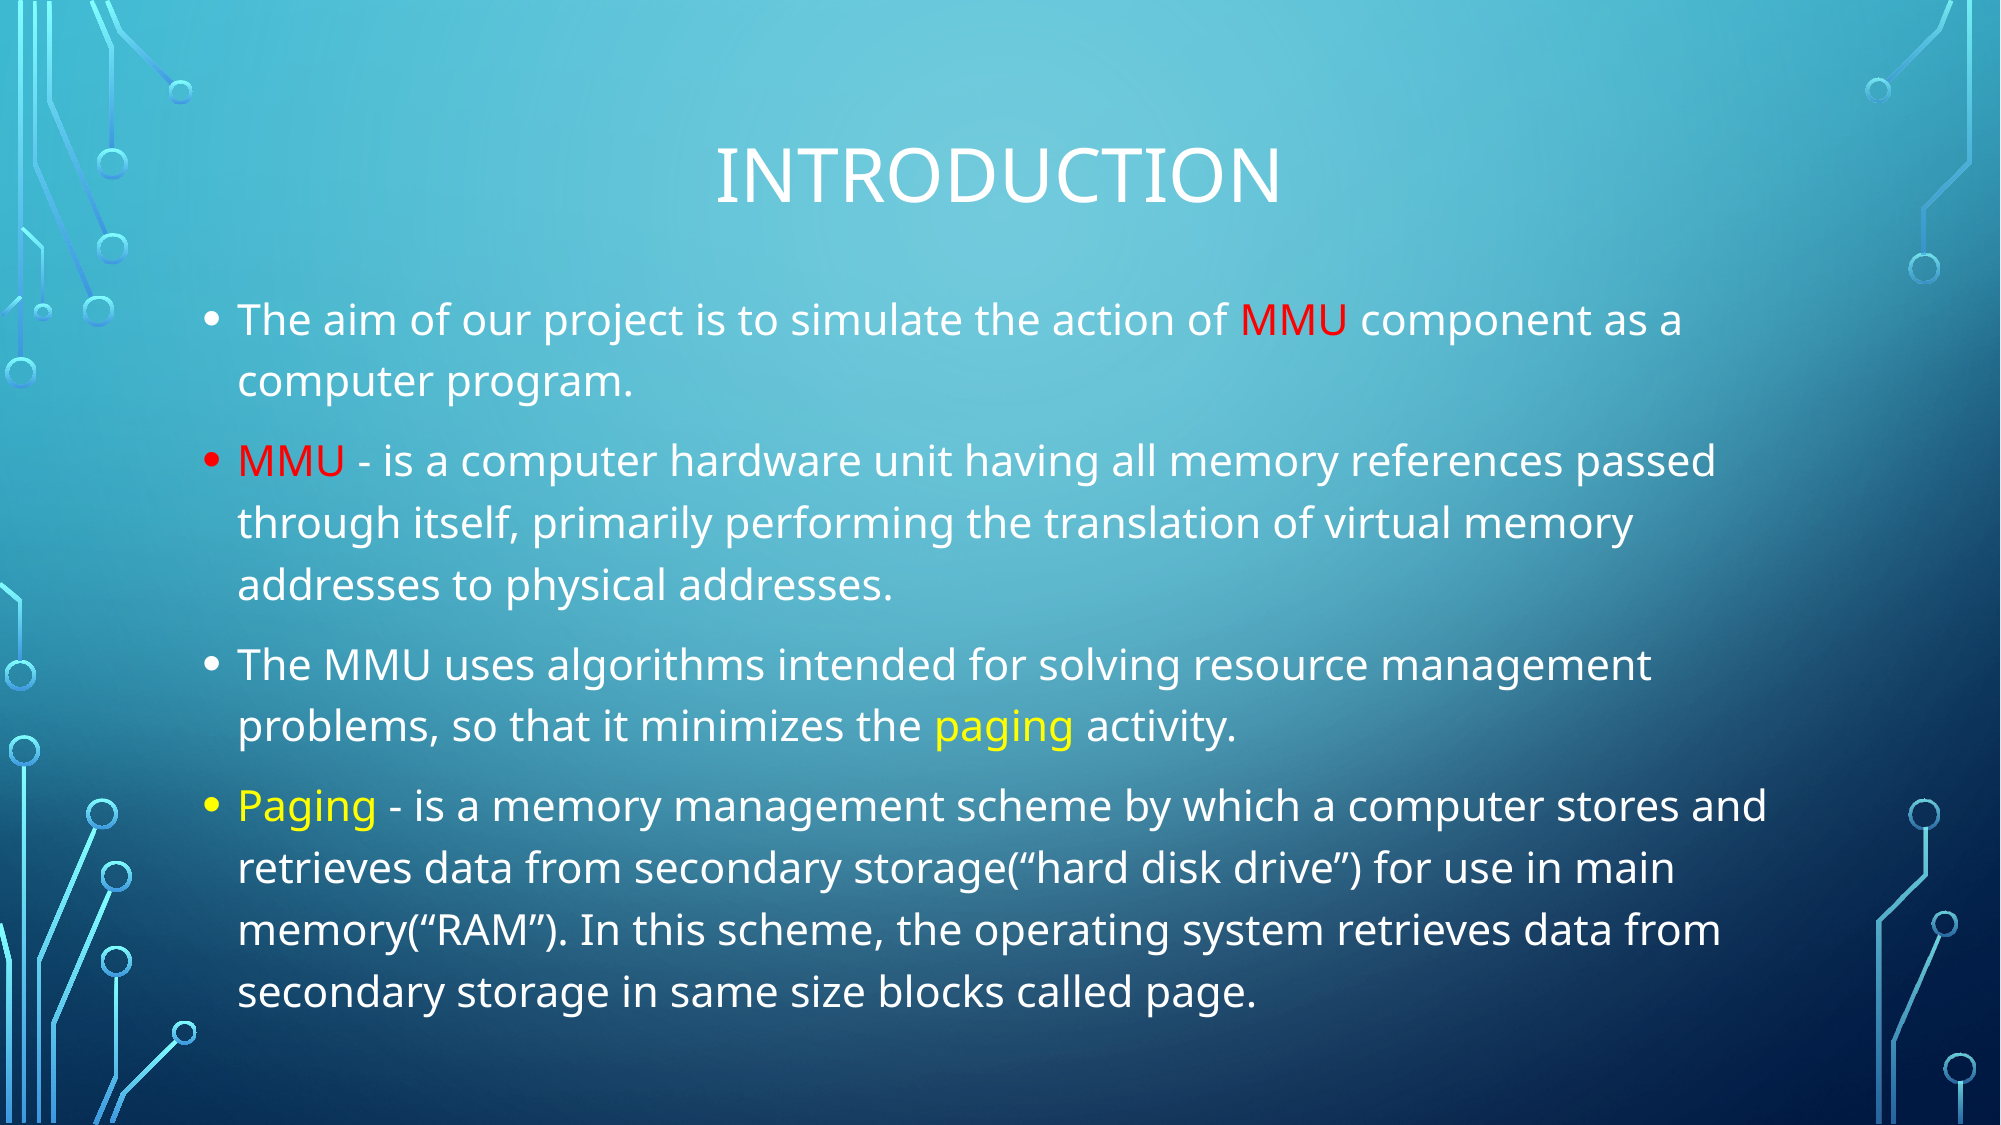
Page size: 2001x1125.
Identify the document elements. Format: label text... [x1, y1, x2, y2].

title Introduction [187, 101, 1813, 256]
list The aim of our project is to simulate the action of MMU component as a computer program. MMU - is a computer hardware unit having all memory references passed through itself, primarily performing the translation of virtual memory addresses to physical addresses. The MMU uses algorithms intended for solving resource management problems, so that it minimizes the paging activity. Paging - is a memory management scheme by which a computer stores and retrieves data from secondary storage(“hard disk drive”) for use in main memory(“RAM”). In this scheme, the operating system retrieves data from secondary storage in same size blocks called page. [187, 274, 1813, 1029]
